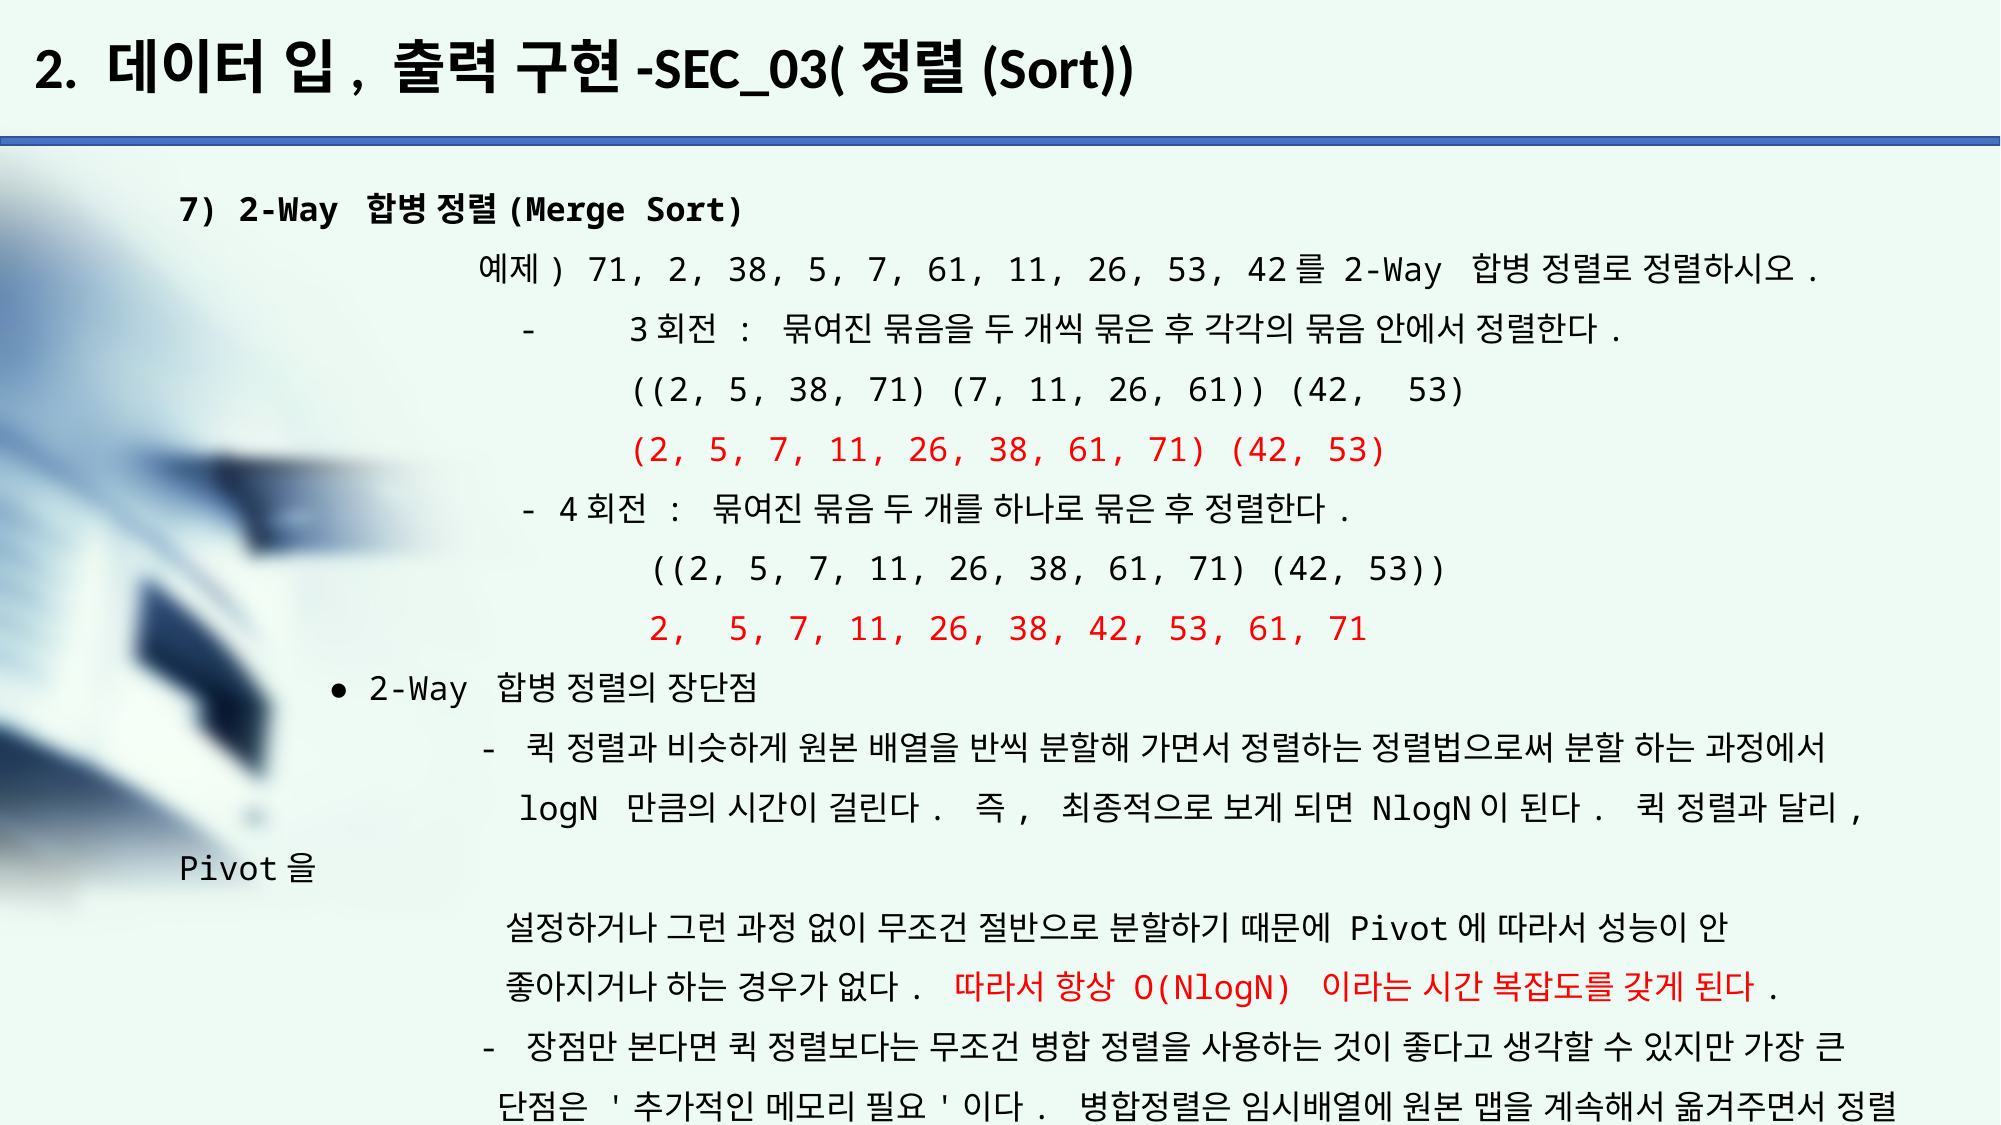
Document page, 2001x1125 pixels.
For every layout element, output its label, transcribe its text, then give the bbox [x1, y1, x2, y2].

title 2. 데이터 입, 출력 구현-SEC_03(정렬(Sort)) [19, 14, 1745, 126]
text_box 7) 2-Way 합병 정렬(Merge Sort) 예제) 71, 2, 38, 5, 7, 61, 11, 26, 53, 42를 2-Way 합병 정렬로 정렬하시오. - 3회전 : 묶여진 묶음을 두 개씩 묶은 후 각각의 묶음 안에서 정렬한다. ((2, 5, 38, 71) (7, 11, 26, 61)) (42, 53) (2, 5, 7, 11, 26, 38, 61, 71) (42, 53) - 4회전 : 묶여진 묶음 두 개를 하나로 묶은 후 정렬한다. ((2, 5, 7, 11, 26, 38, 61, 71) (42, 53)) 2, 5, 7, 11, 26, 38, 42, 53, 61, 71 ● 2-Way 합병 정렬의 장단점 - 퀵 정렬과 비슷하게 원본 배열을 반씩 분할해 가면서 정렬하는 정렬법으로써 분할 하는 과정에서 logN 만큼의 시간이 걸린다. 즉, 최종적으로 보게 되면 NlogN이 된다. 퀵 정렬과 달리, Pivot을 설정하거나 그런 과정 없이 무조건 절반으로 분할하기 때문에 Pivot에 따라서 성능이 안 좋아지거나 하는 경우가 없다. 따라서 항상 O(NlogN) 이라는 시간 복잡도를 갖게 된다. - 장점만 본다면 퀵 정렬보다는 무조건 병합 정렬을 사용하는 것이 좋다고 생각할 수 있지만 가장 큰 단점은 '추가적인 메모리 필요'이다. 병합정렬은 임시배열에 원본 맵을 계속해서 옮겨주면서 정렬 을 하는 방법이기 때문이다. [163, 160, 1922, 1125]
picture [0, 0, 2000, 136]
picture [0, 146, 2000, 1125]
